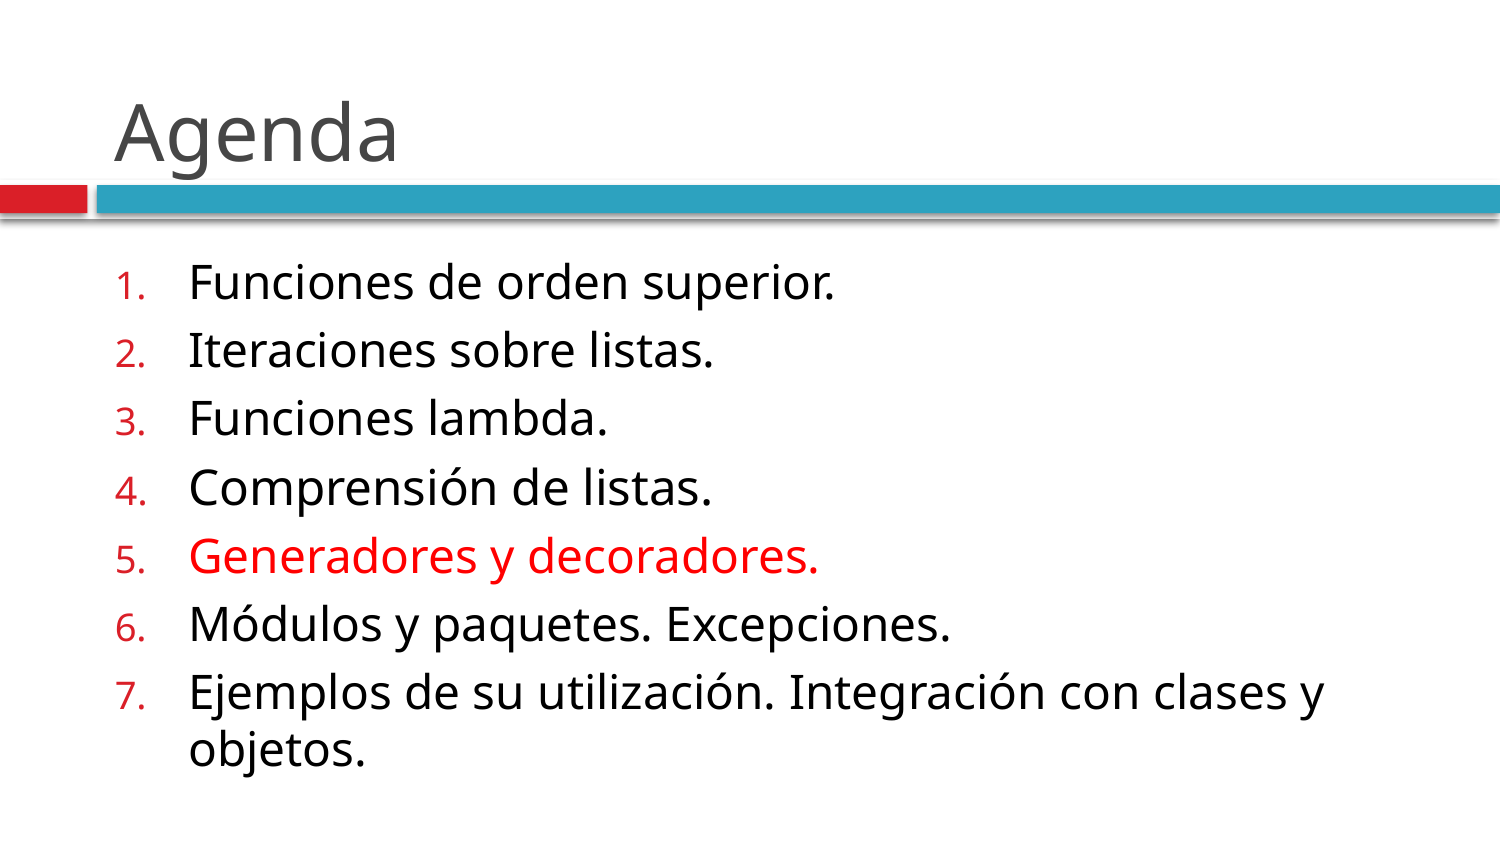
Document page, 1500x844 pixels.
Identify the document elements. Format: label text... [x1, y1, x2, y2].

list Funciones de orden superior. Iteraciones sobre listas. Funciones lambda. Comprensión de listas. Generadores y decoradores. Módulos y paquetes. Excepciones. Ejemplos de su utilización. Integración con clases y objetos. [99, 244, 1412, 788]
title Agenda [99, 19, 1438, 185]
